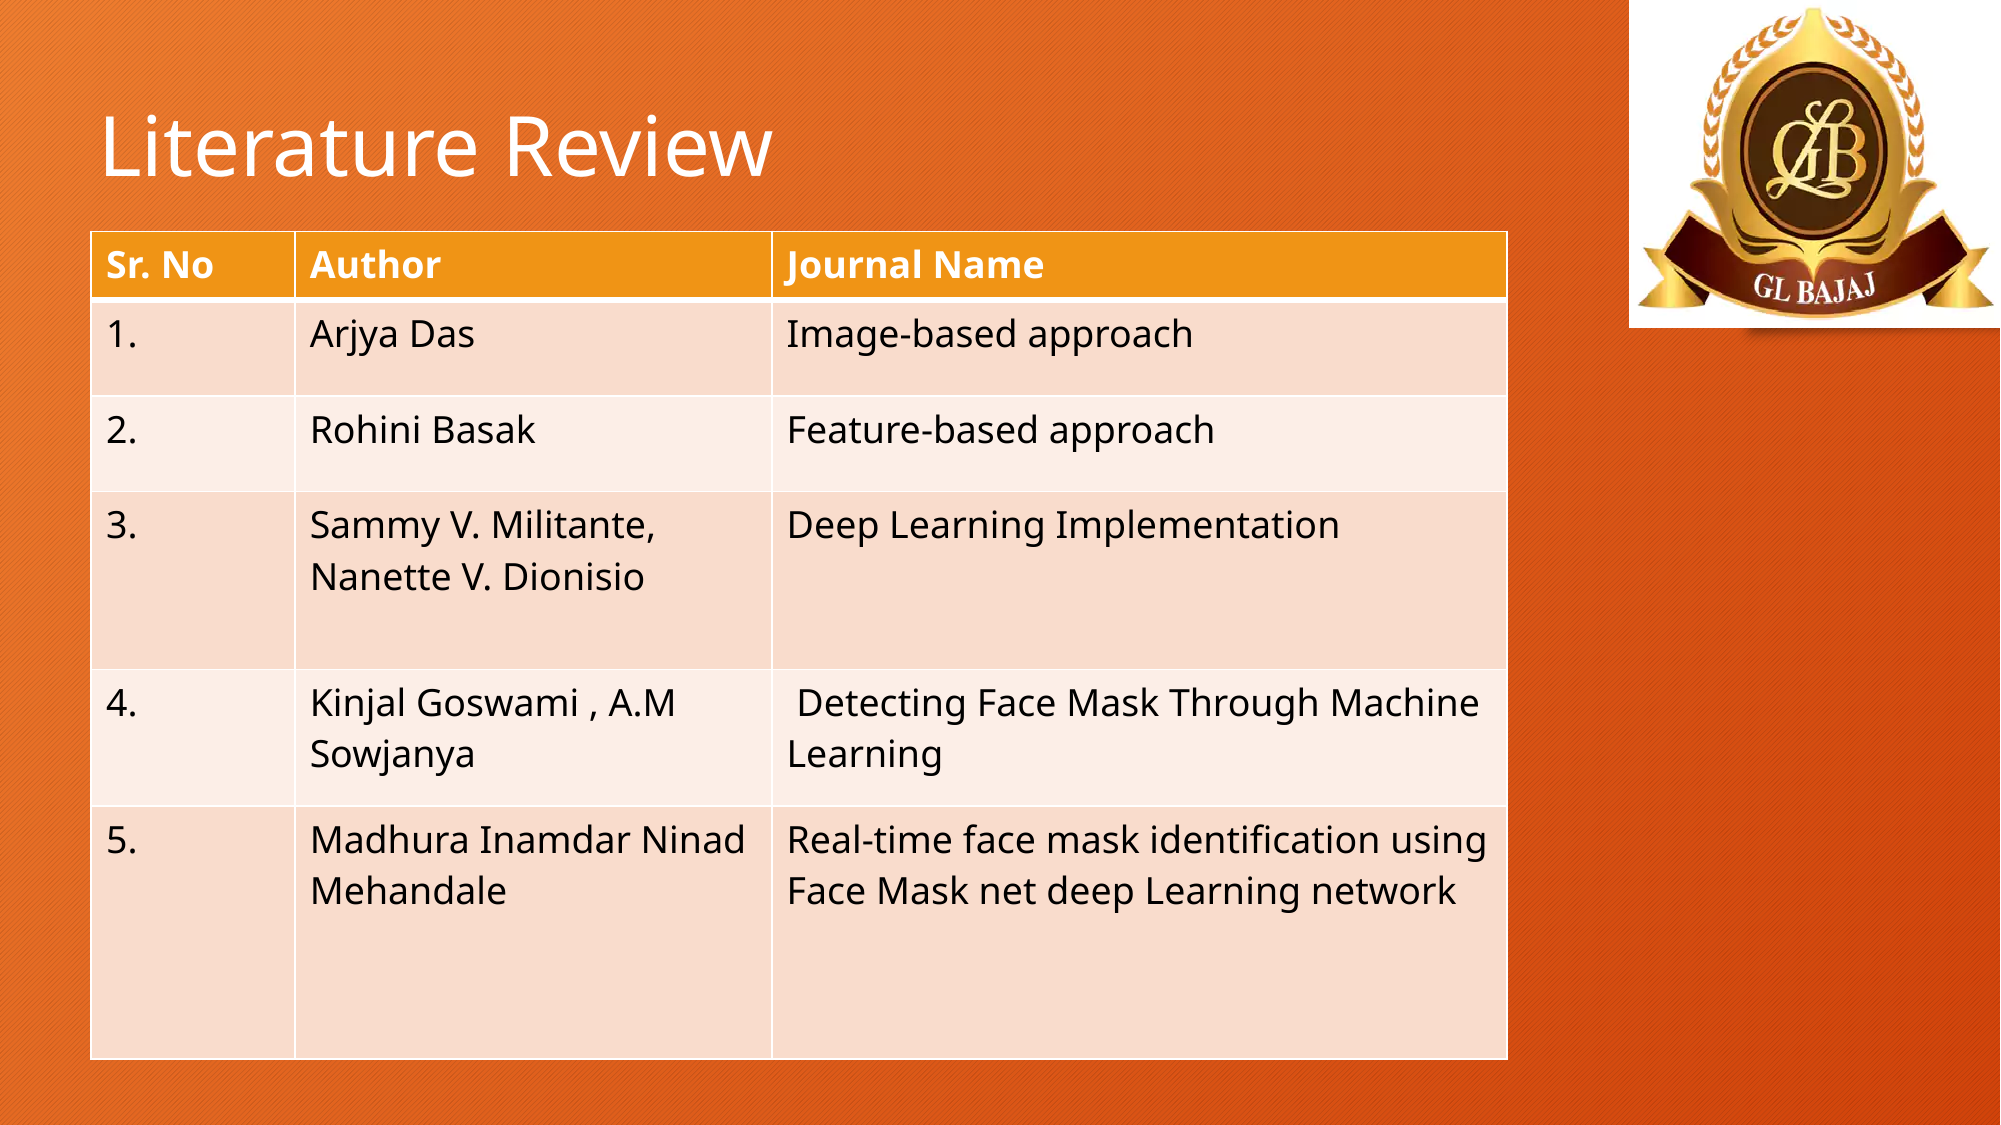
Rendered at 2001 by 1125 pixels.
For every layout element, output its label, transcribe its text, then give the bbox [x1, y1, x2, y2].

table_cell 1. [92, 303, 294, 395]
table_cell Arjya Das [296, 303, 771, 395]
table_cell Detecting Face Mask Through Machine Learning [773, 670, 1506, 805]
text_box Literature Review [83, 85, 1469, 200]
table_header Author [296, 232, 771, 297]
table_cell 2. [92, 397, 294, 491]
table_cell Deep Learning Implementation [773, 492, 1506, 669]
table_cell 5. [92, 807, 294, 1058]
table_cell Rohini Basak [296, 397, 771, 491]
table_header Journal Name [773, 232, 1506, 297]
table_cell Kinjal Goswami , A.M Sowjanya [296, 670, 771, 805]
table_cell Image-based approach [773, 303, 1506, 395]
table_cell 4. [92, 670, 294, 805]
table_cell Feature-based approach [773, 397, 1506, 491]
picture [1628, 0, 2000, 347]
table_cell Sammy V. Militante, Nanette V. Dionisio [296, 492, 771, 669]
table_cell Real-time face mask identification using Face Mask net deep Learning network [773, 807, 1506, 1058]
table_cell 3. [92, 492, 294, 669]
table_cell Madhura Inamdar Ninad Mehandale [296, 807, 771, 1058]
table_header Sr. No [92, 232, 294, 297]
